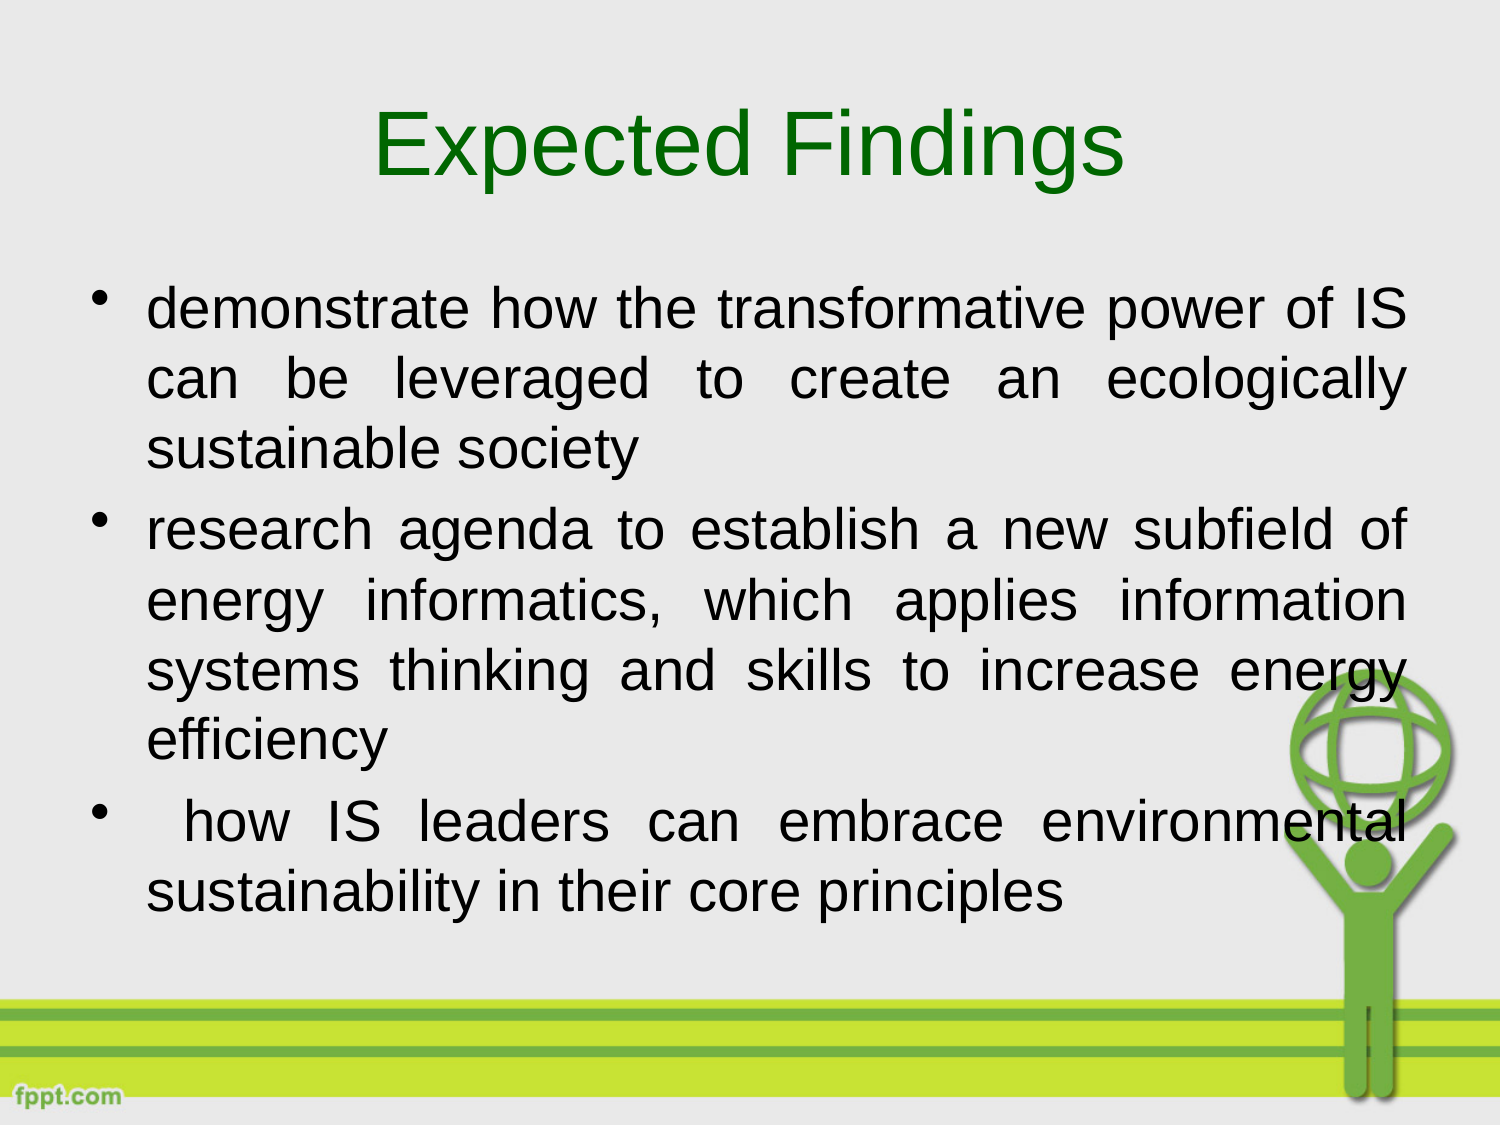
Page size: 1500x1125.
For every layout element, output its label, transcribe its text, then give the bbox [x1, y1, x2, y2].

title Expected Findings [74, 44, 1426, 233]
picture [0, 0, 1500, 1125]
list demonstrate how the transformative power of IS can be leveraged to create an ecologically sustainable society research agenda to establish a new subfield of energy informatics, which applies information systems thinking and skills to increase energy efficiency how IS leaders can embrace environmental sustainability in their core principles [74, 262, 1426, 1006]
